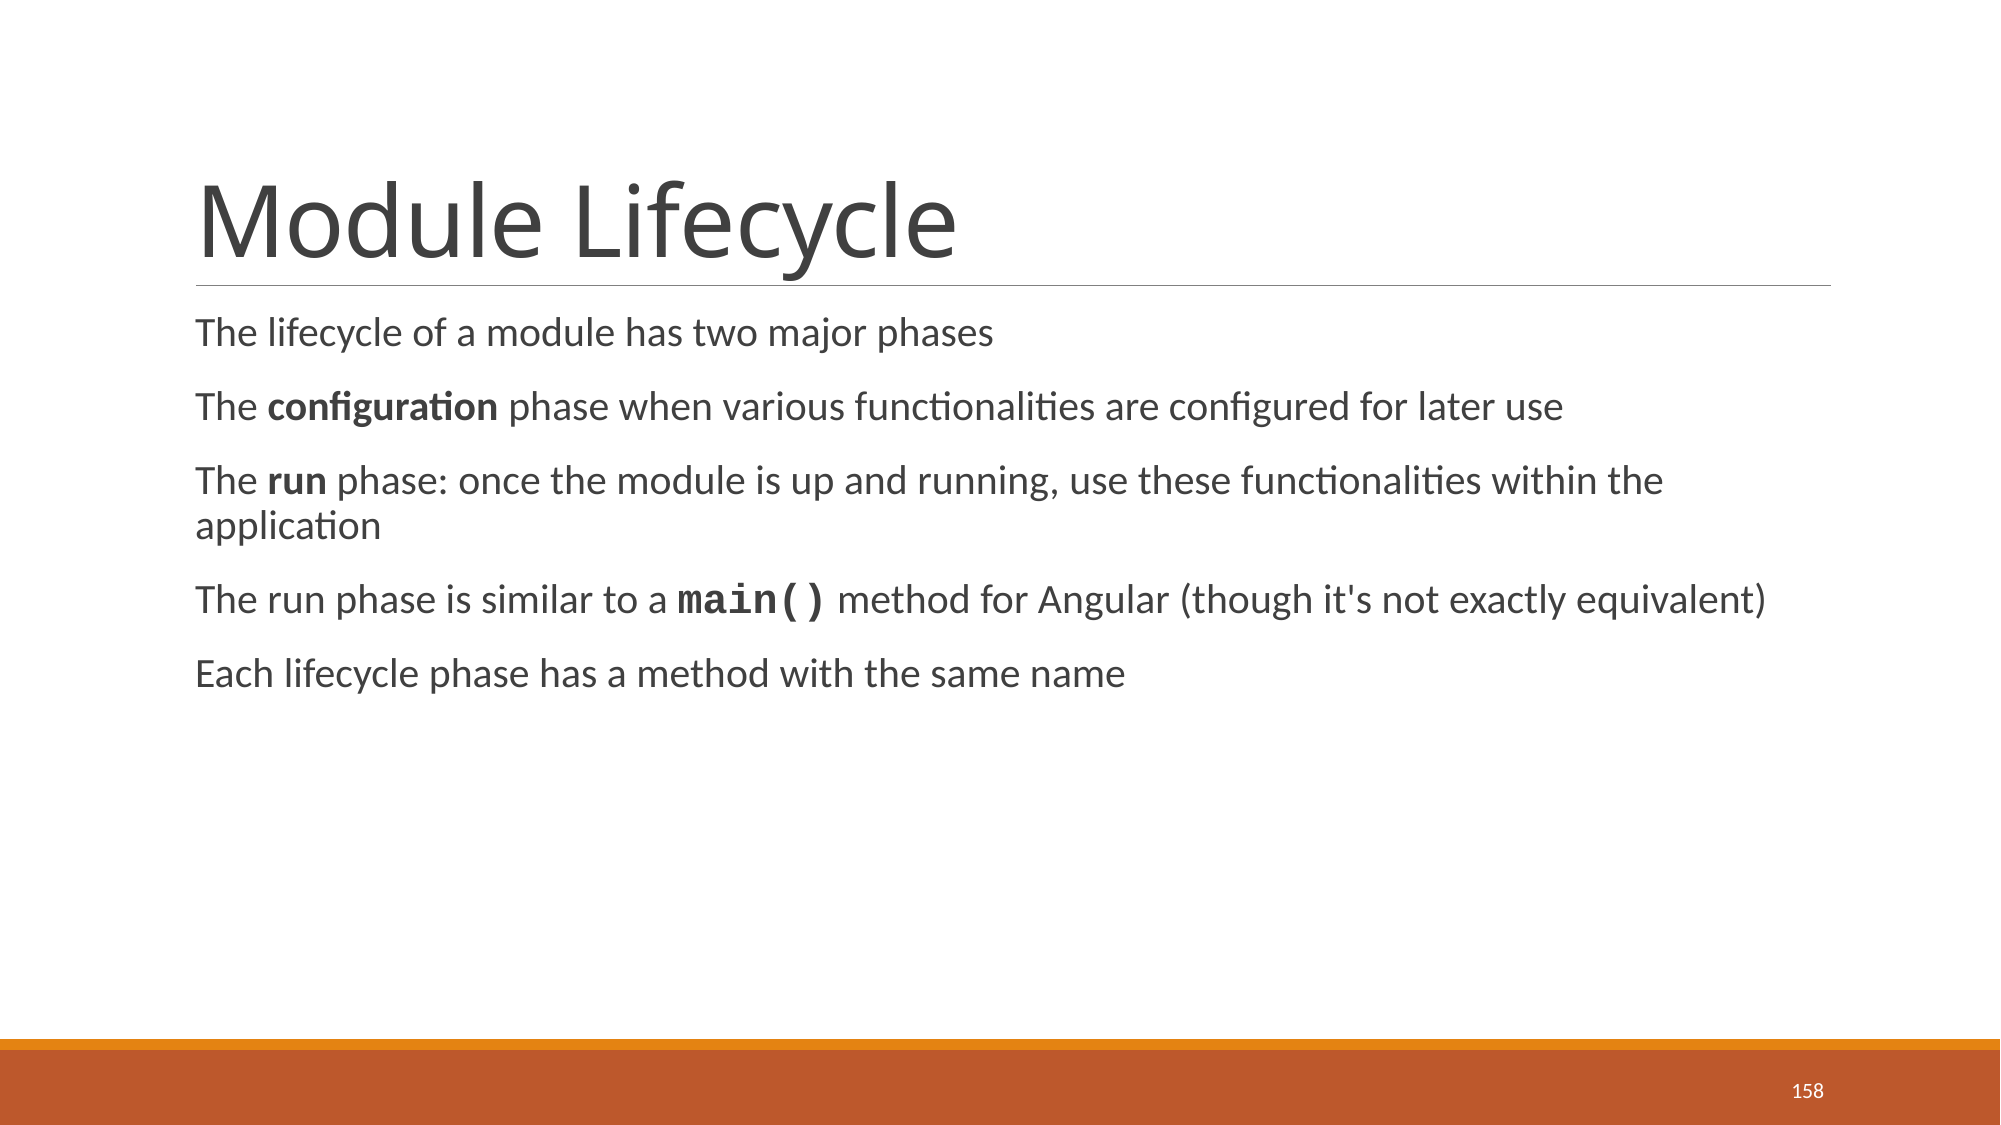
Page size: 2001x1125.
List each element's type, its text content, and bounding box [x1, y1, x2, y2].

list The lifecycle of a module has two major phases The configuration phase when various functionalities are configured for later use The run phase: once the module is up and running, use these functionalities within the application The run phase is similar to a main() method for Angular (though it's not exactly equivalent) Each lifecycle phase has a method with the same name [180, 302, 1830, 963]
title Module Lifecycle [180, 47, 1830, 285]
slide_number 158 [1624, 1059, 1840, 1120]
